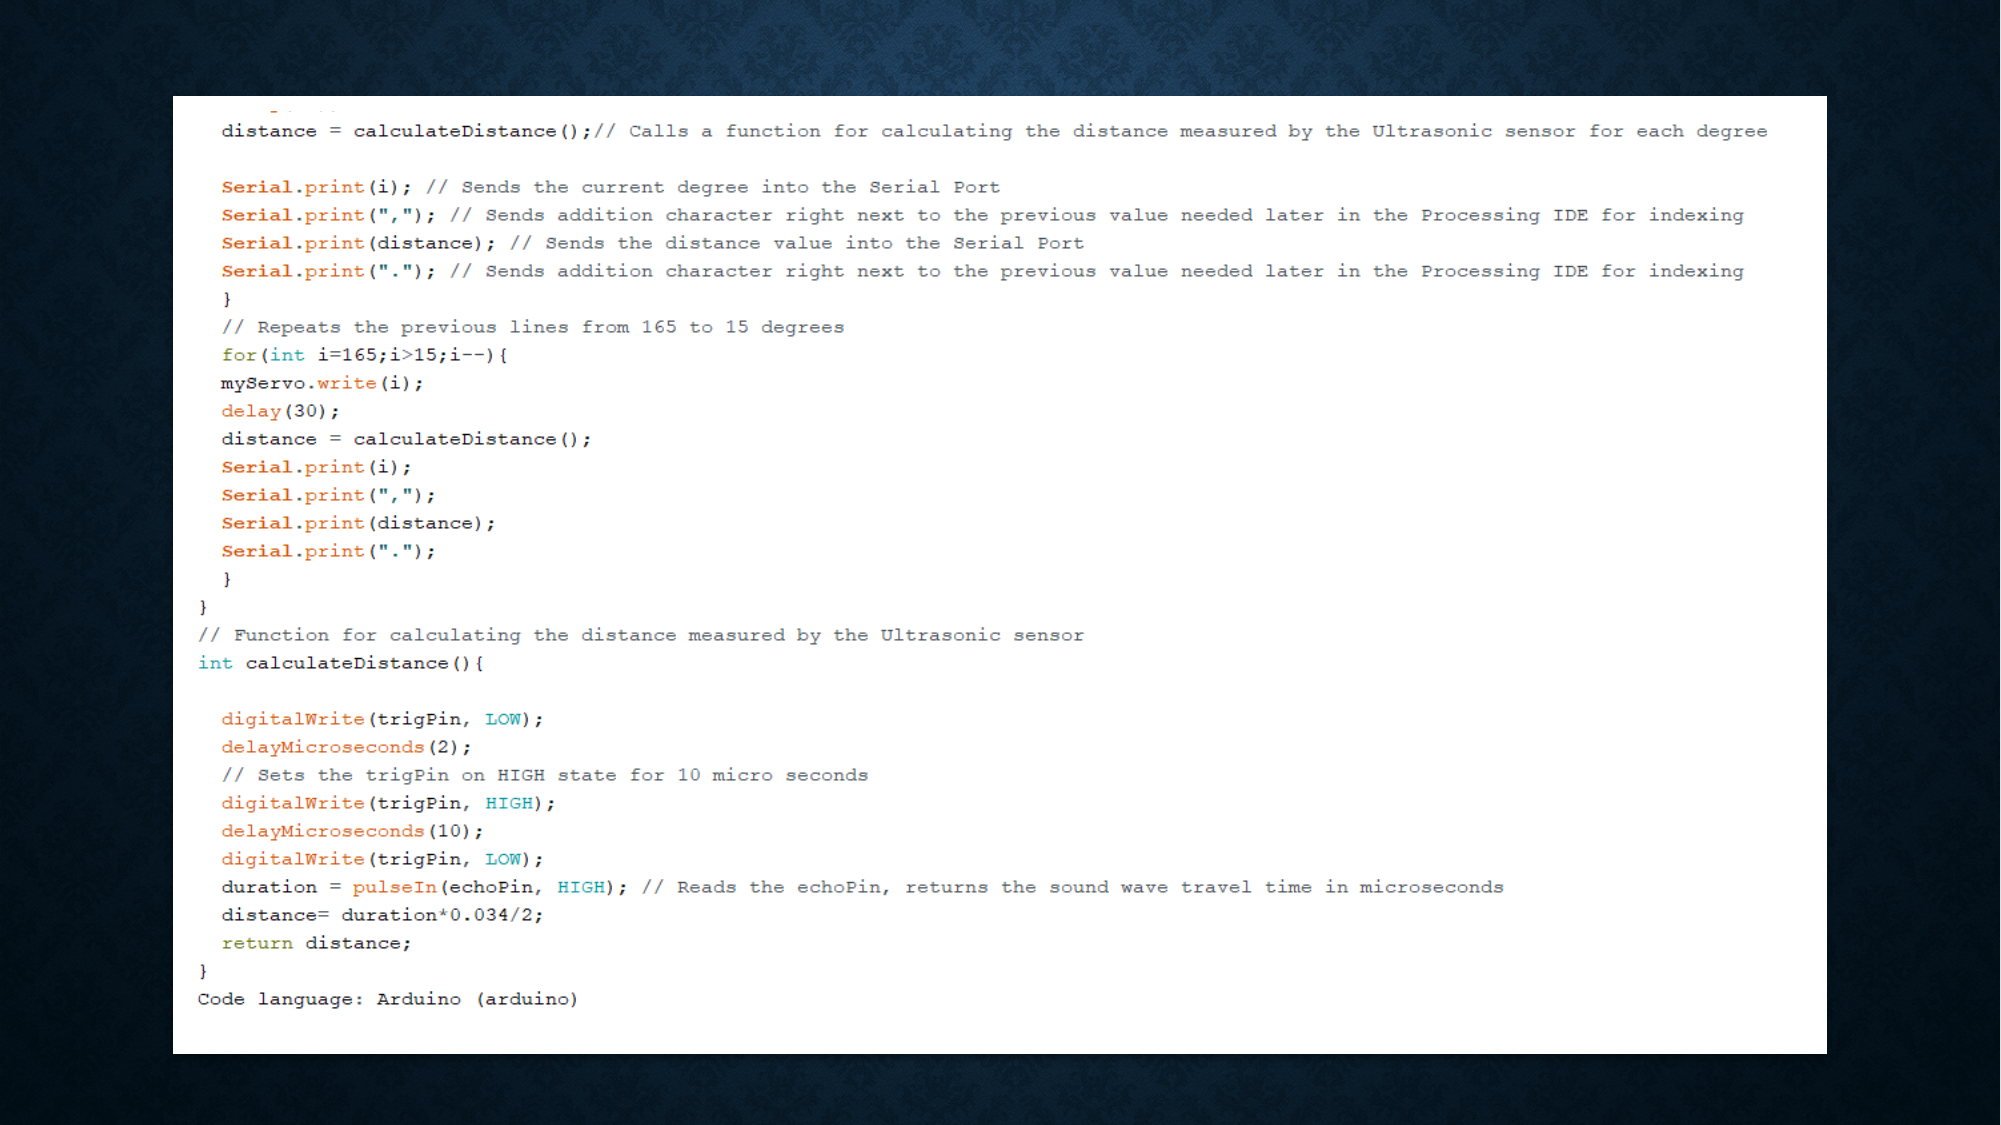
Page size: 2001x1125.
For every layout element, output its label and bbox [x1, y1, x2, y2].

picture [187, 110, 1813, 1041]
